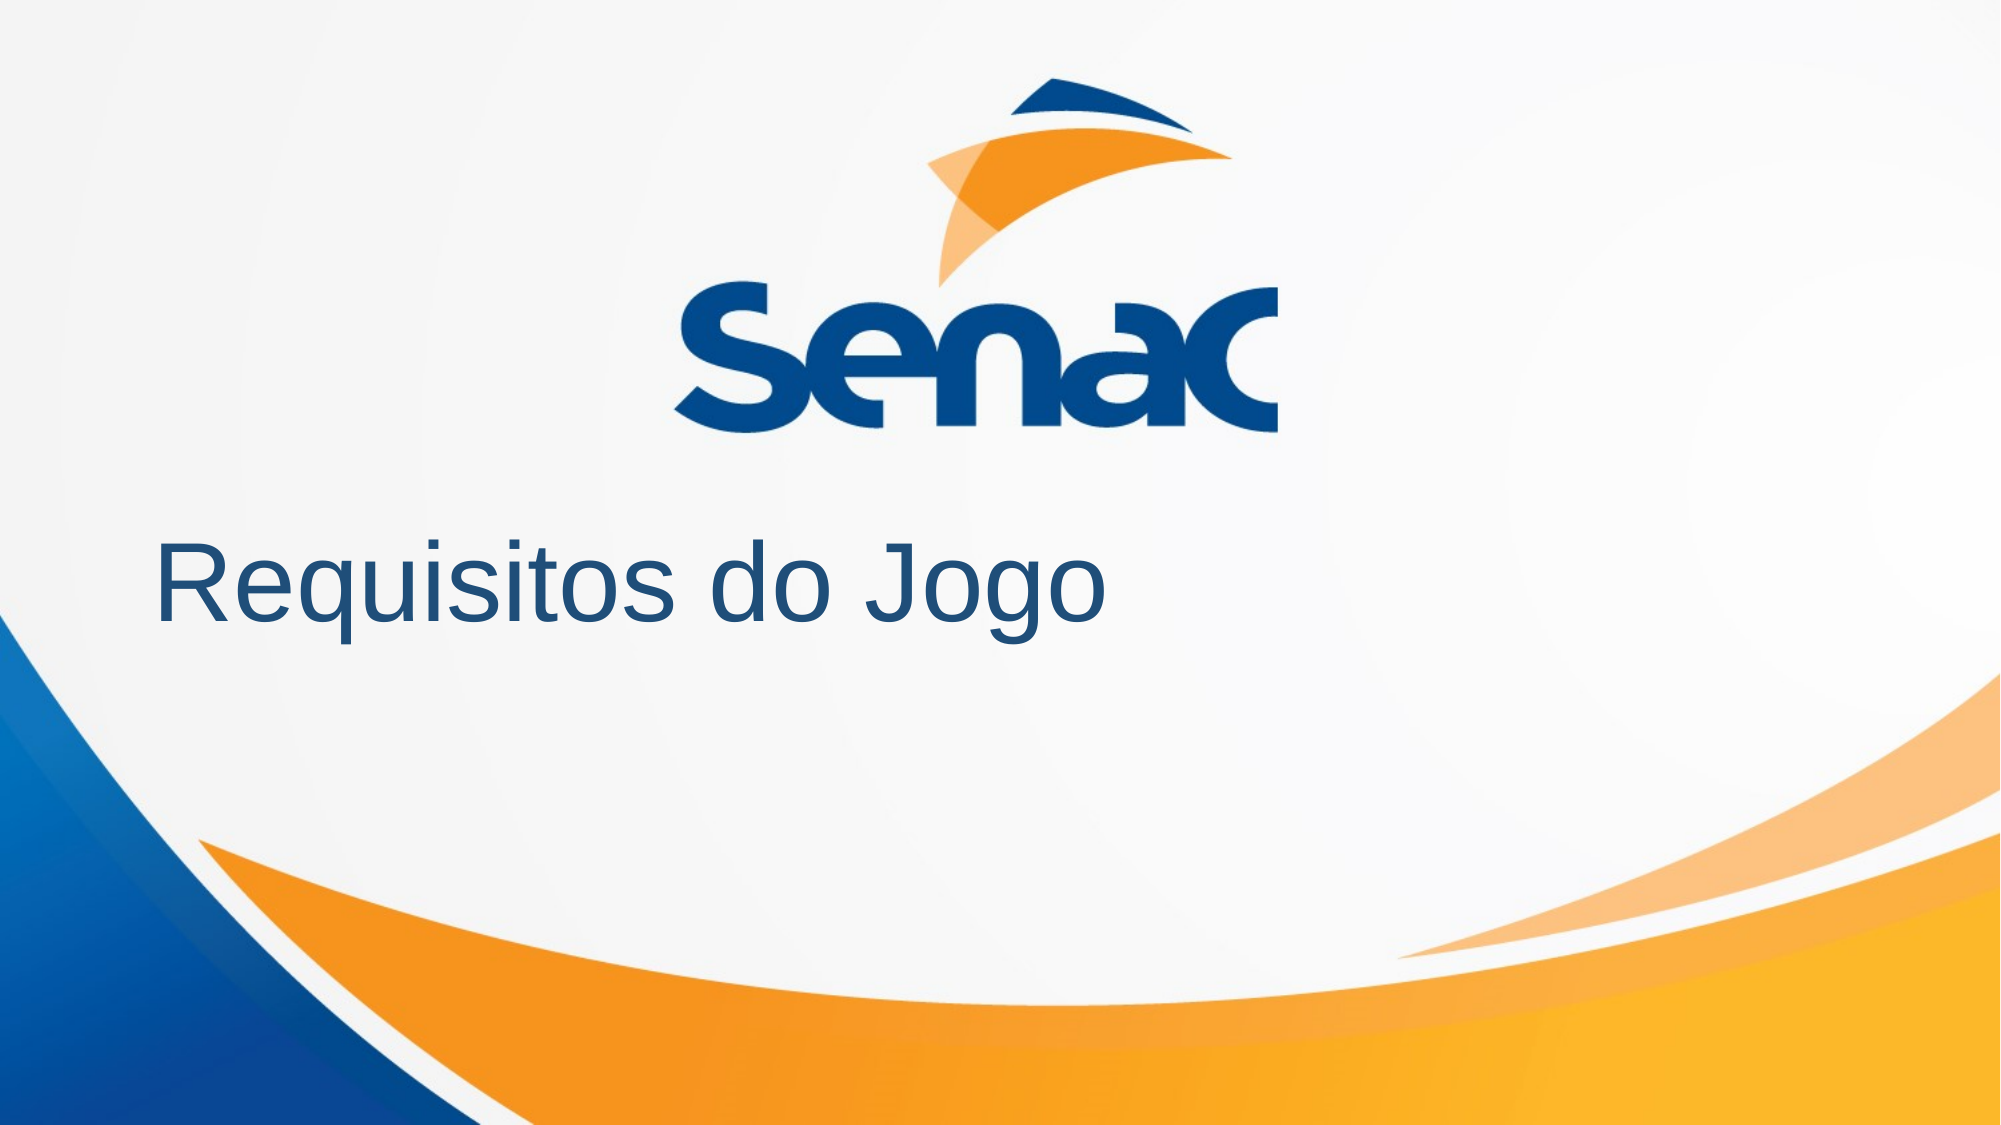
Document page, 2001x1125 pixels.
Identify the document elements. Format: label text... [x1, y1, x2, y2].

picture [0, 0, 2001, 1125]
title Requisitos do Jogo [137, 84, 1863, 654]
